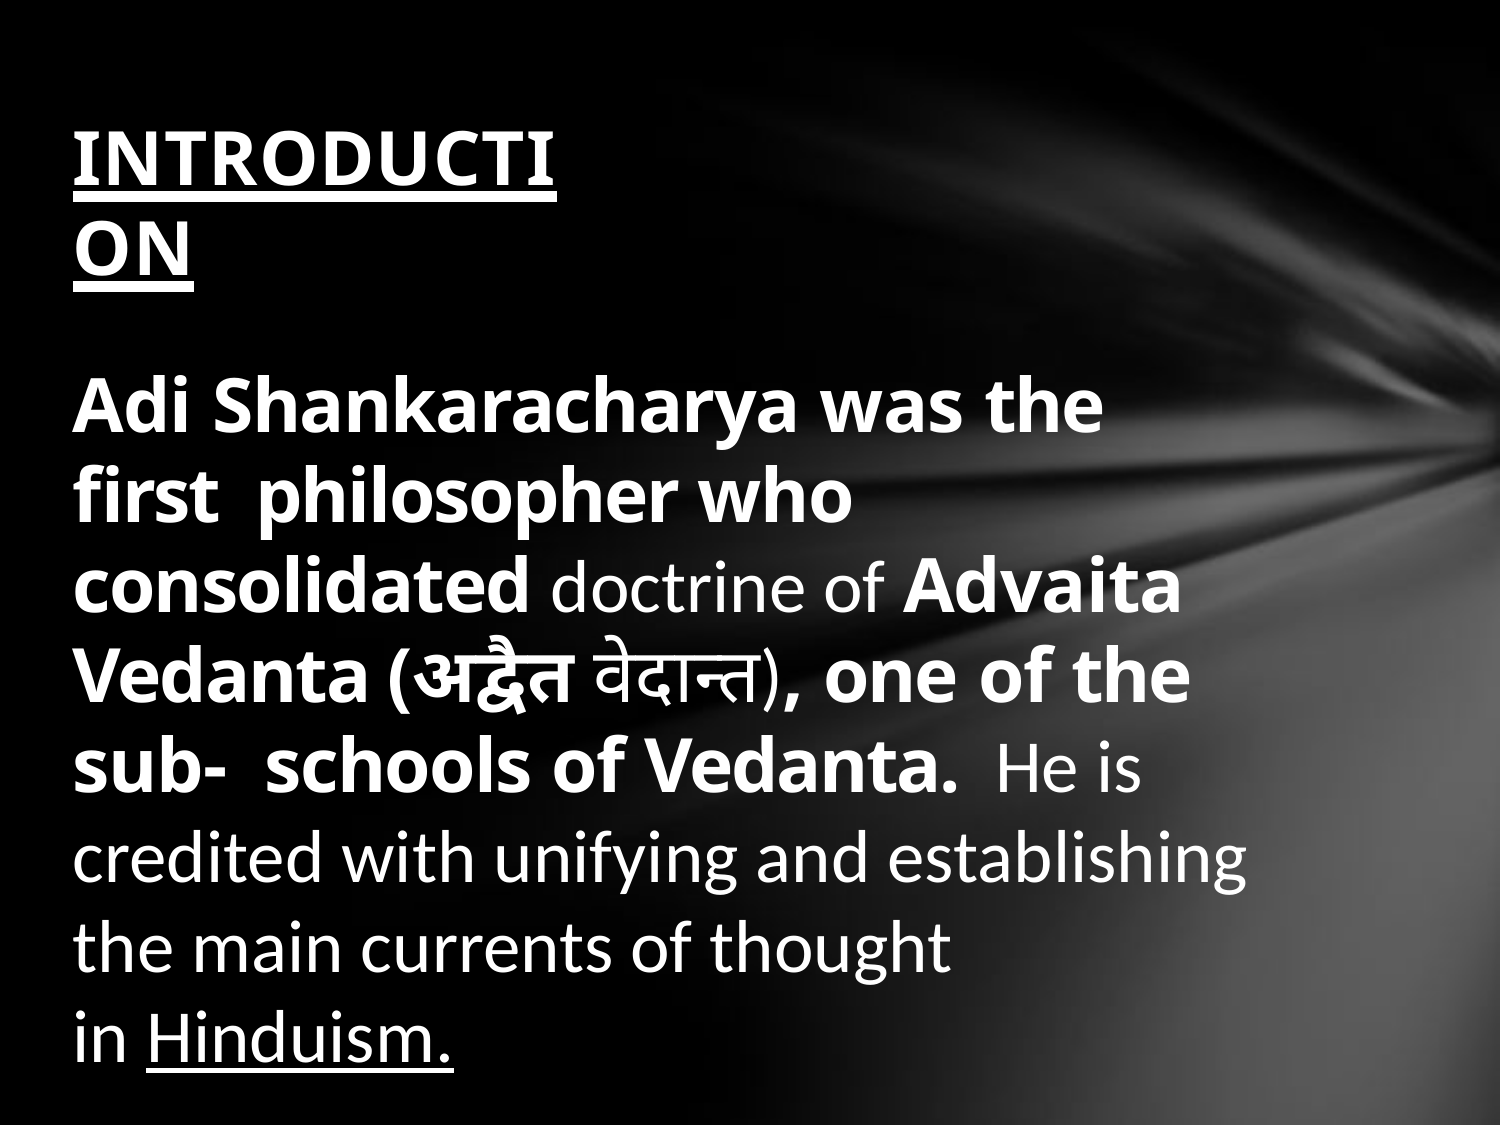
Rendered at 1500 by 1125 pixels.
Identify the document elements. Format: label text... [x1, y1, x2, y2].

title INTRODUCTION [70, 108, 617, 299]
text_box Adi Shankaracharya was the first philosopher who consolidated doctrine of Advaita Vedanta (अद्वैत वेदान्त), one of the sub- schools of Vedanta. He is credited with unifying and establishing the main currents of thought in Hinduism. [70, 355, 1263, 1078]
picture [0, 0, 1500, 1125]
